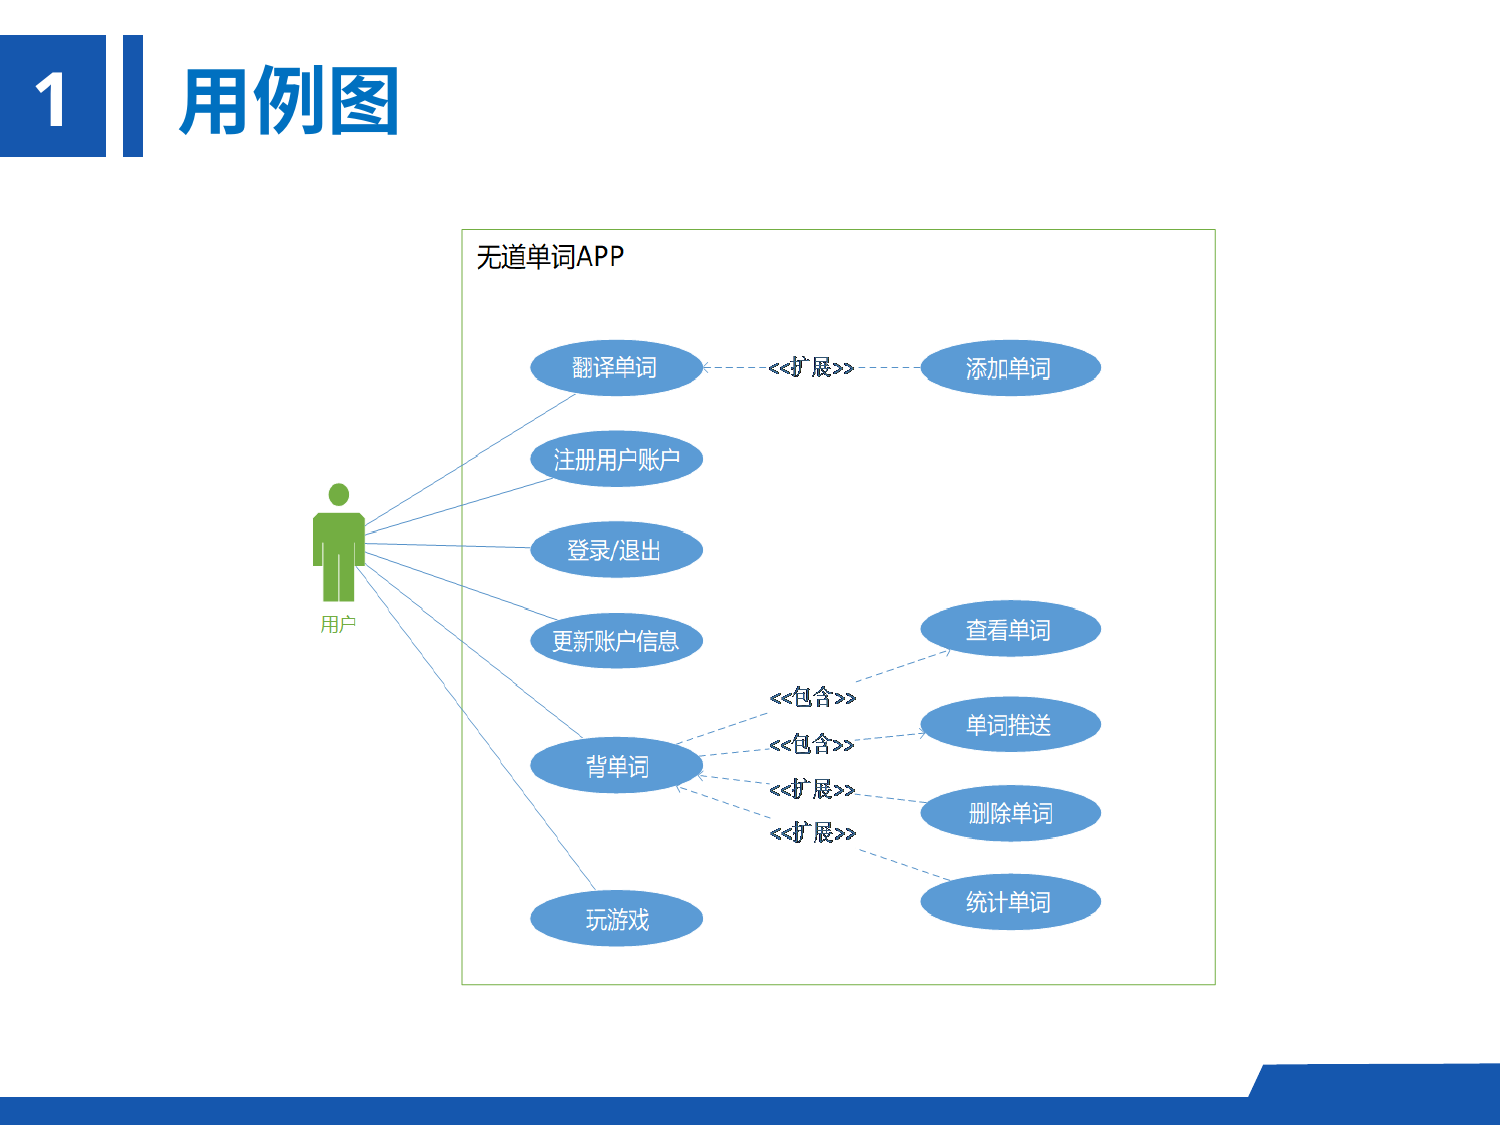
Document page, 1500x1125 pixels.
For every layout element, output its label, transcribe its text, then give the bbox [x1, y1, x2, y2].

text_box 用例图 [162, 45, 1500, 151]
text_box 1 [16, 44, 90, 150]
picture [310, 227, 1220, 992]
